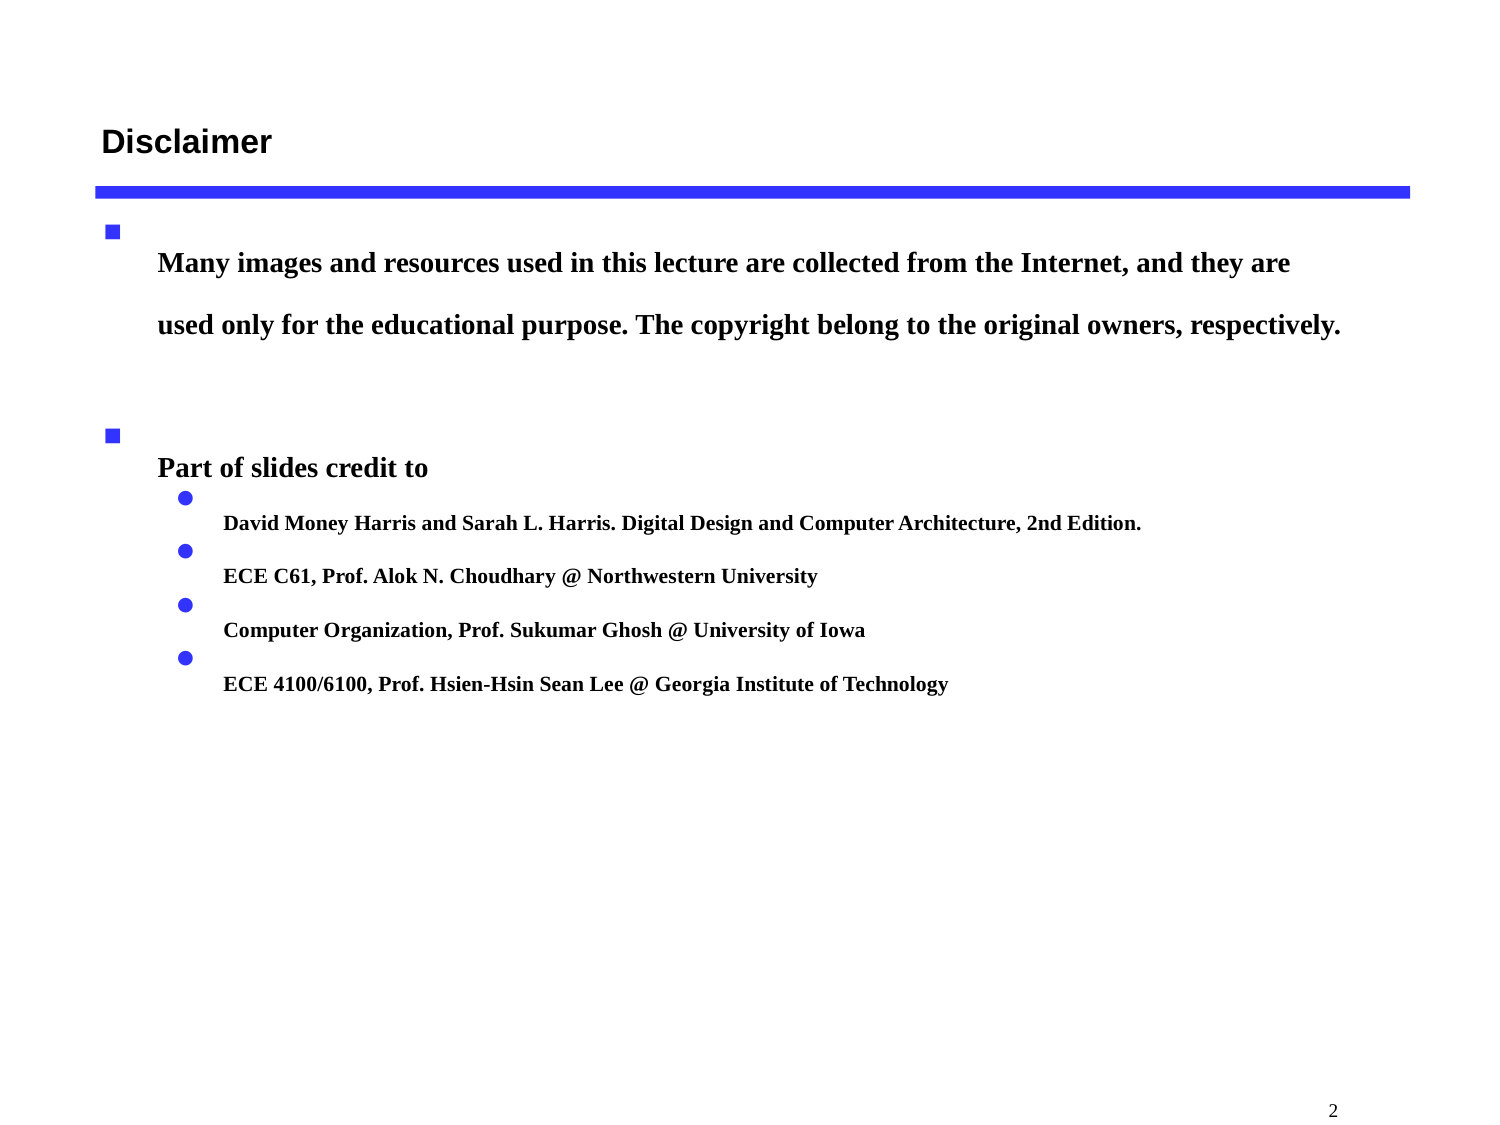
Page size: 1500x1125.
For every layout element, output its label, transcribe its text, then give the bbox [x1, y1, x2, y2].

text_box Many images and resources used in this lecture are collected from the Internet, and they are used only for the educational purpose. The copyright belong to the original owners, respectively. Part of slides credit to David Money Harris and Sarah L. Harris. Digital Design and Computer Architecture, 2nd Edition. ECE C61, Prof. Alok N. Choudhary @ Northwestern University Computer Organization, Prof. Sukumar Ghosh @ University of Iowa ECE 4100/6100, Prof. Hsien-Hsin Sean Lee @ Georgia Institute of Technology [86, 204, 1362, 1029]
text_box Disclaimer [86, 36, 1362, 204]
slide_number 2 [1185, 1068, 1500, 1125]
